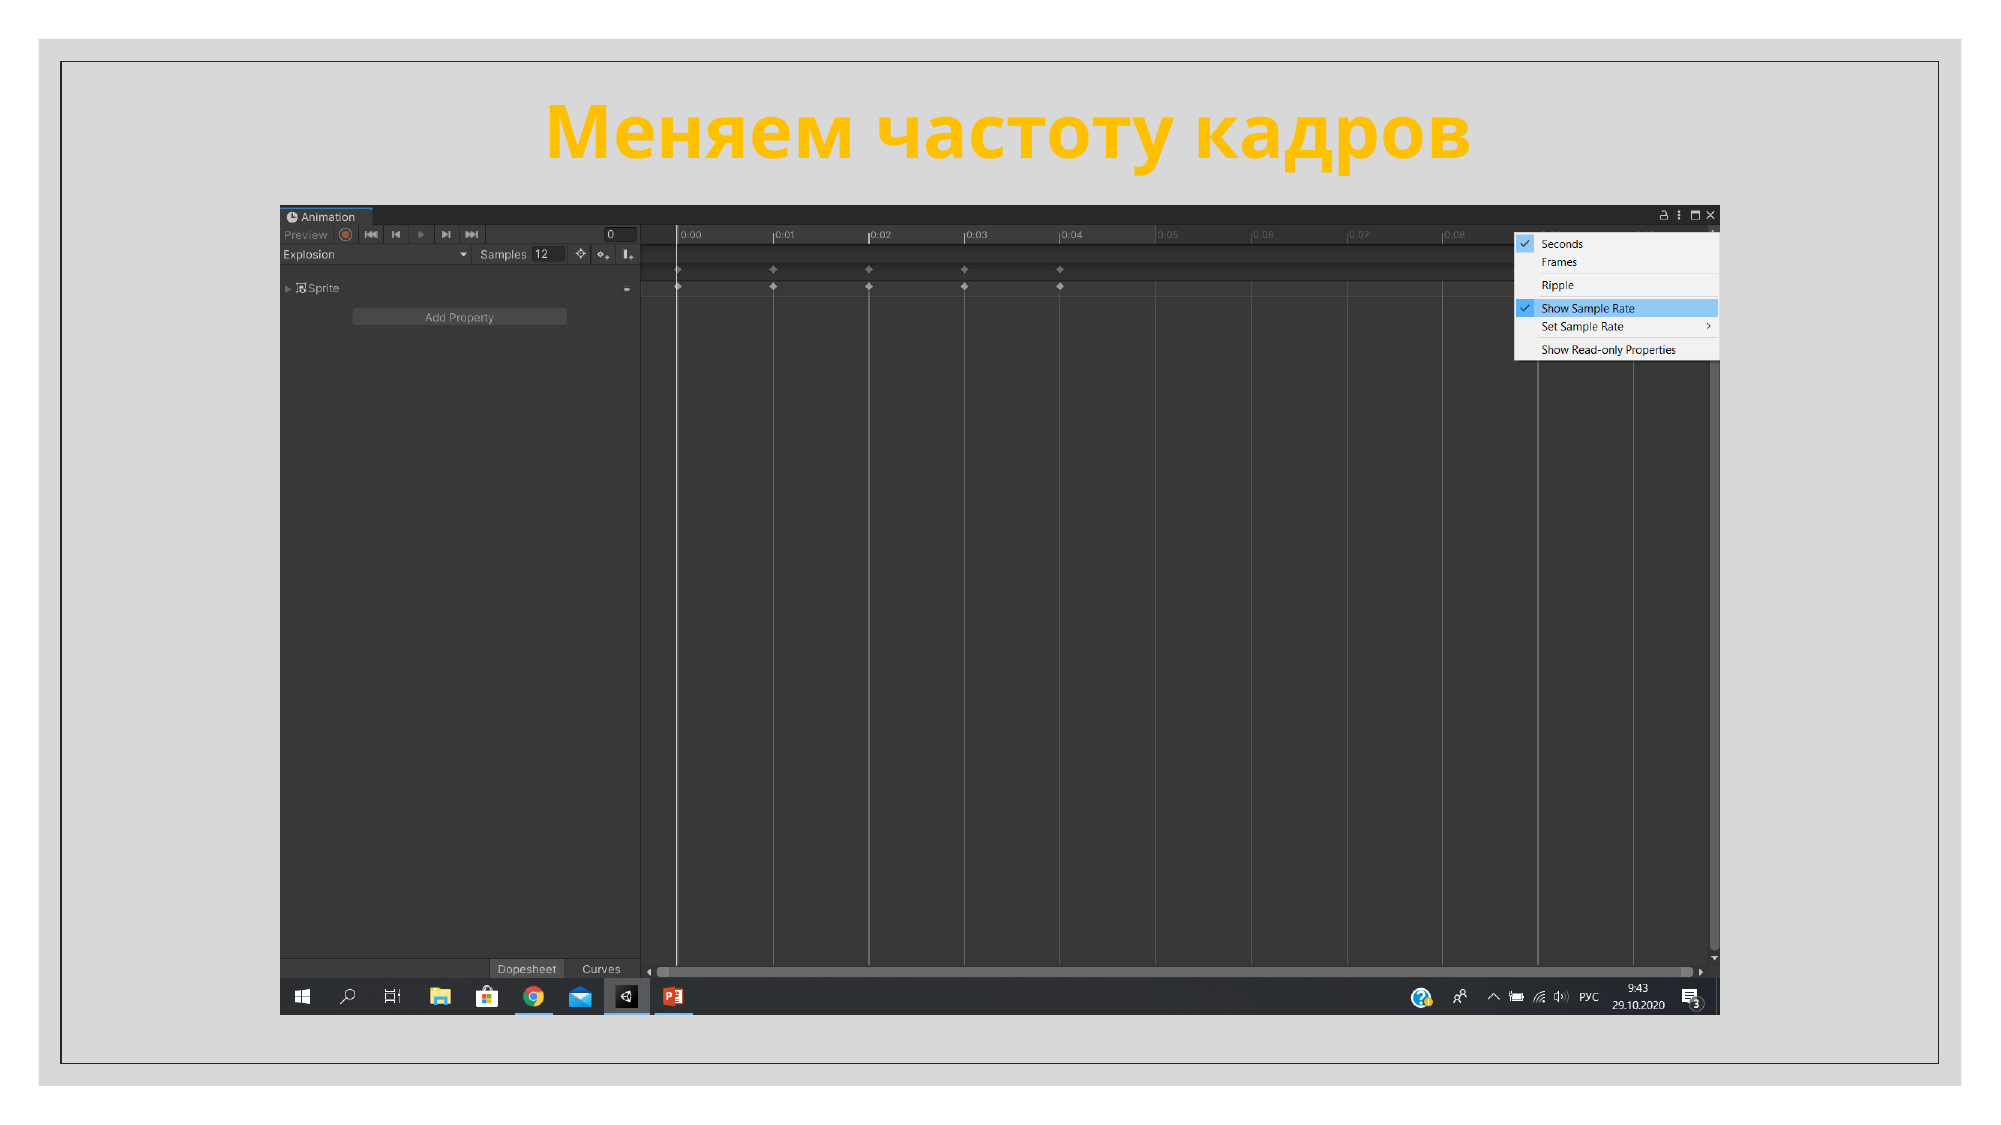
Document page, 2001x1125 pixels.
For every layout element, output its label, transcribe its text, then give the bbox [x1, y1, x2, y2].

picture [280, 205, 1720, 1015]
title Меняем частоту кадров [528, 54, 1585, 201]
